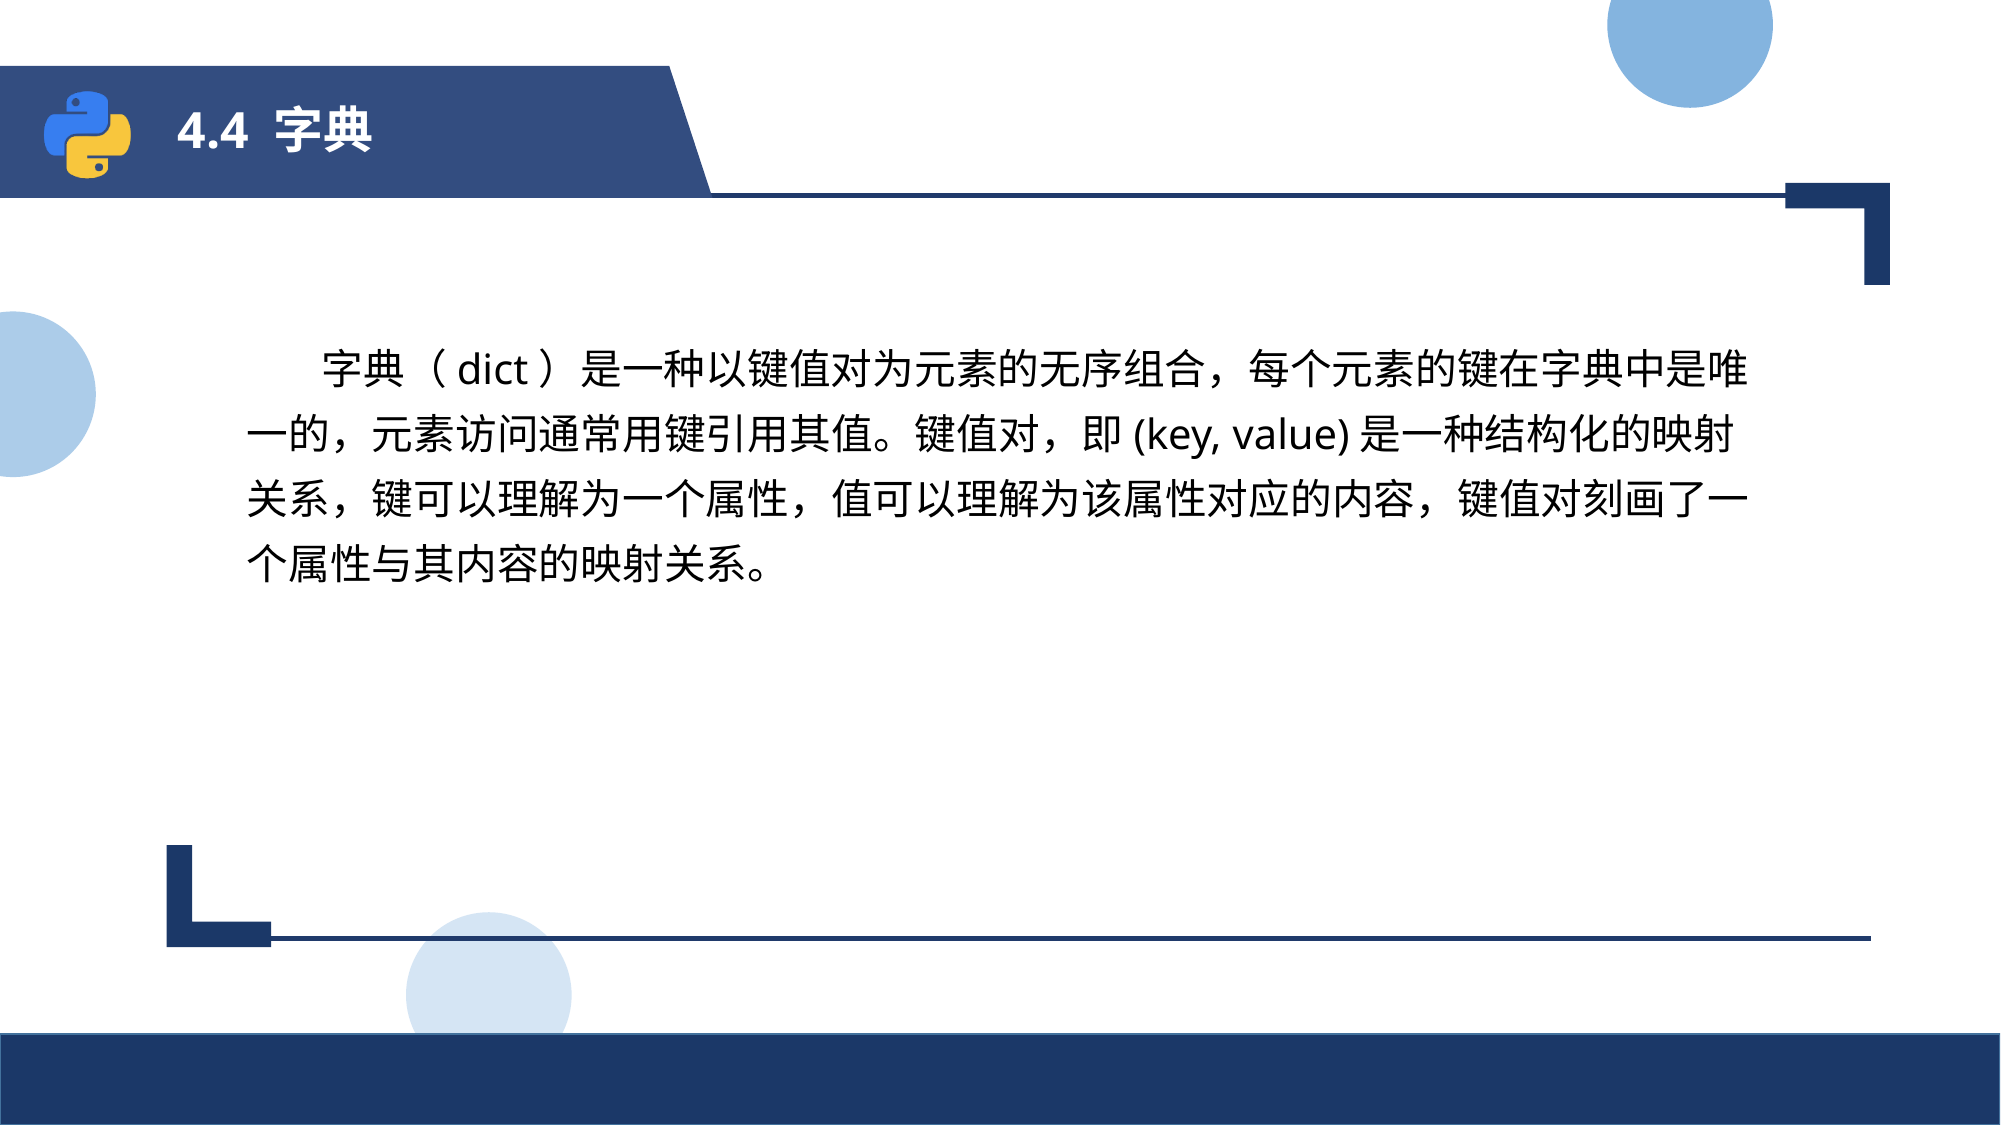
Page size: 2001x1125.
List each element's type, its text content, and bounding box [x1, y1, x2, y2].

title 4.4 字典 [162, 81, 683, 184]
text_box 字典（dict）是一种以键值对为元素的无序组合，每个元素的键在字典中是唯一的，元素访问通常用键引用其值。键值对，即(key, value)是一种结构化的映射关系，键可以理解为一个属性，值可以理解为该属性对应的内容，键值对刻画了一个属性与其内容的映射关系。 [231, 320, 1792, 595]
picture [31, 79, 142, 190]
